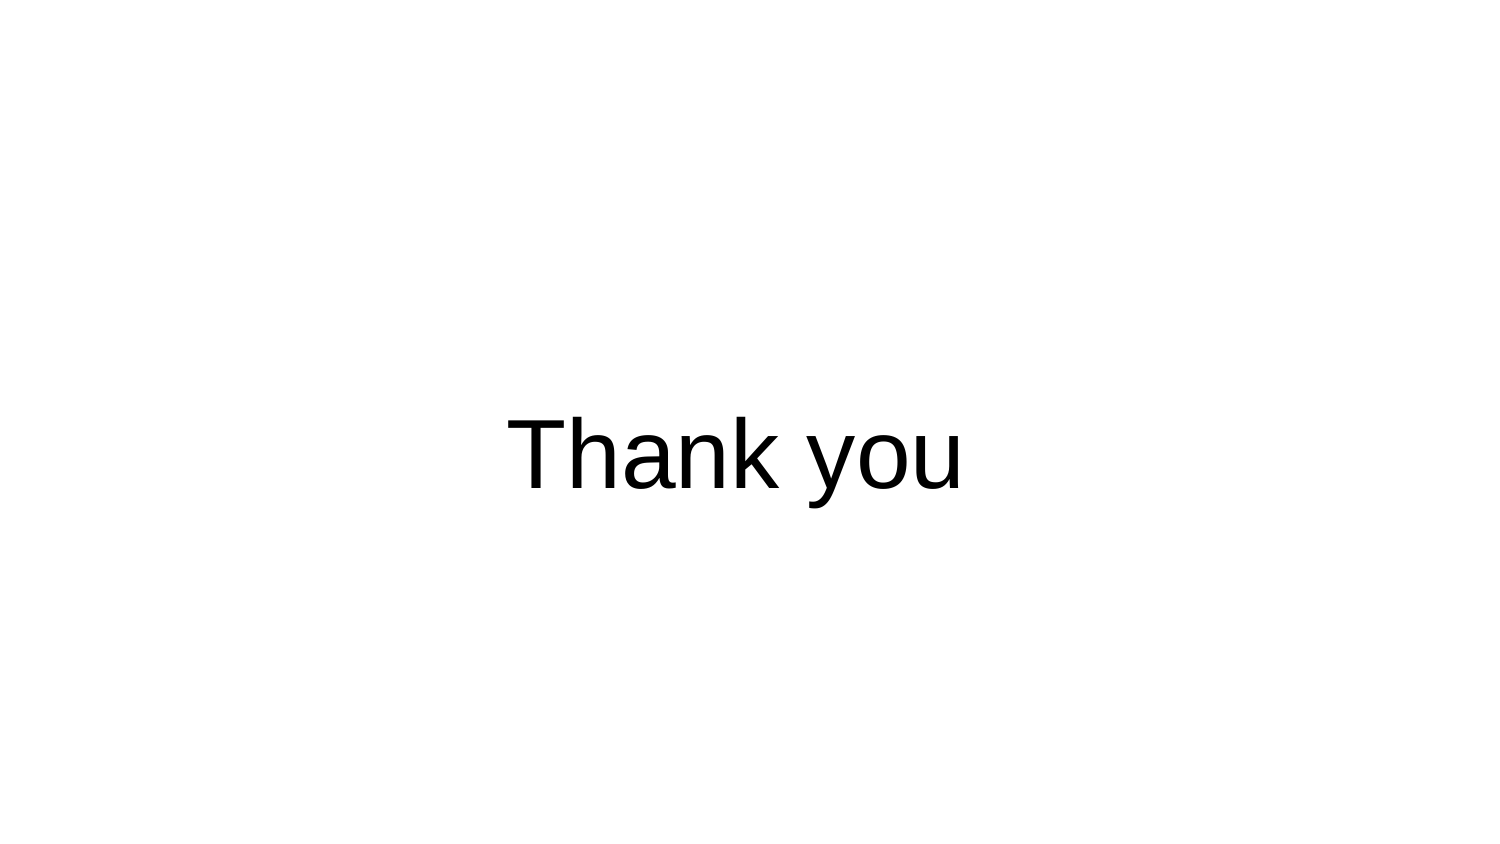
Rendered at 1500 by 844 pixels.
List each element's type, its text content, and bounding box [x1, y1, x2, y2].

title Thank you [51, 374, 1449, 469]
